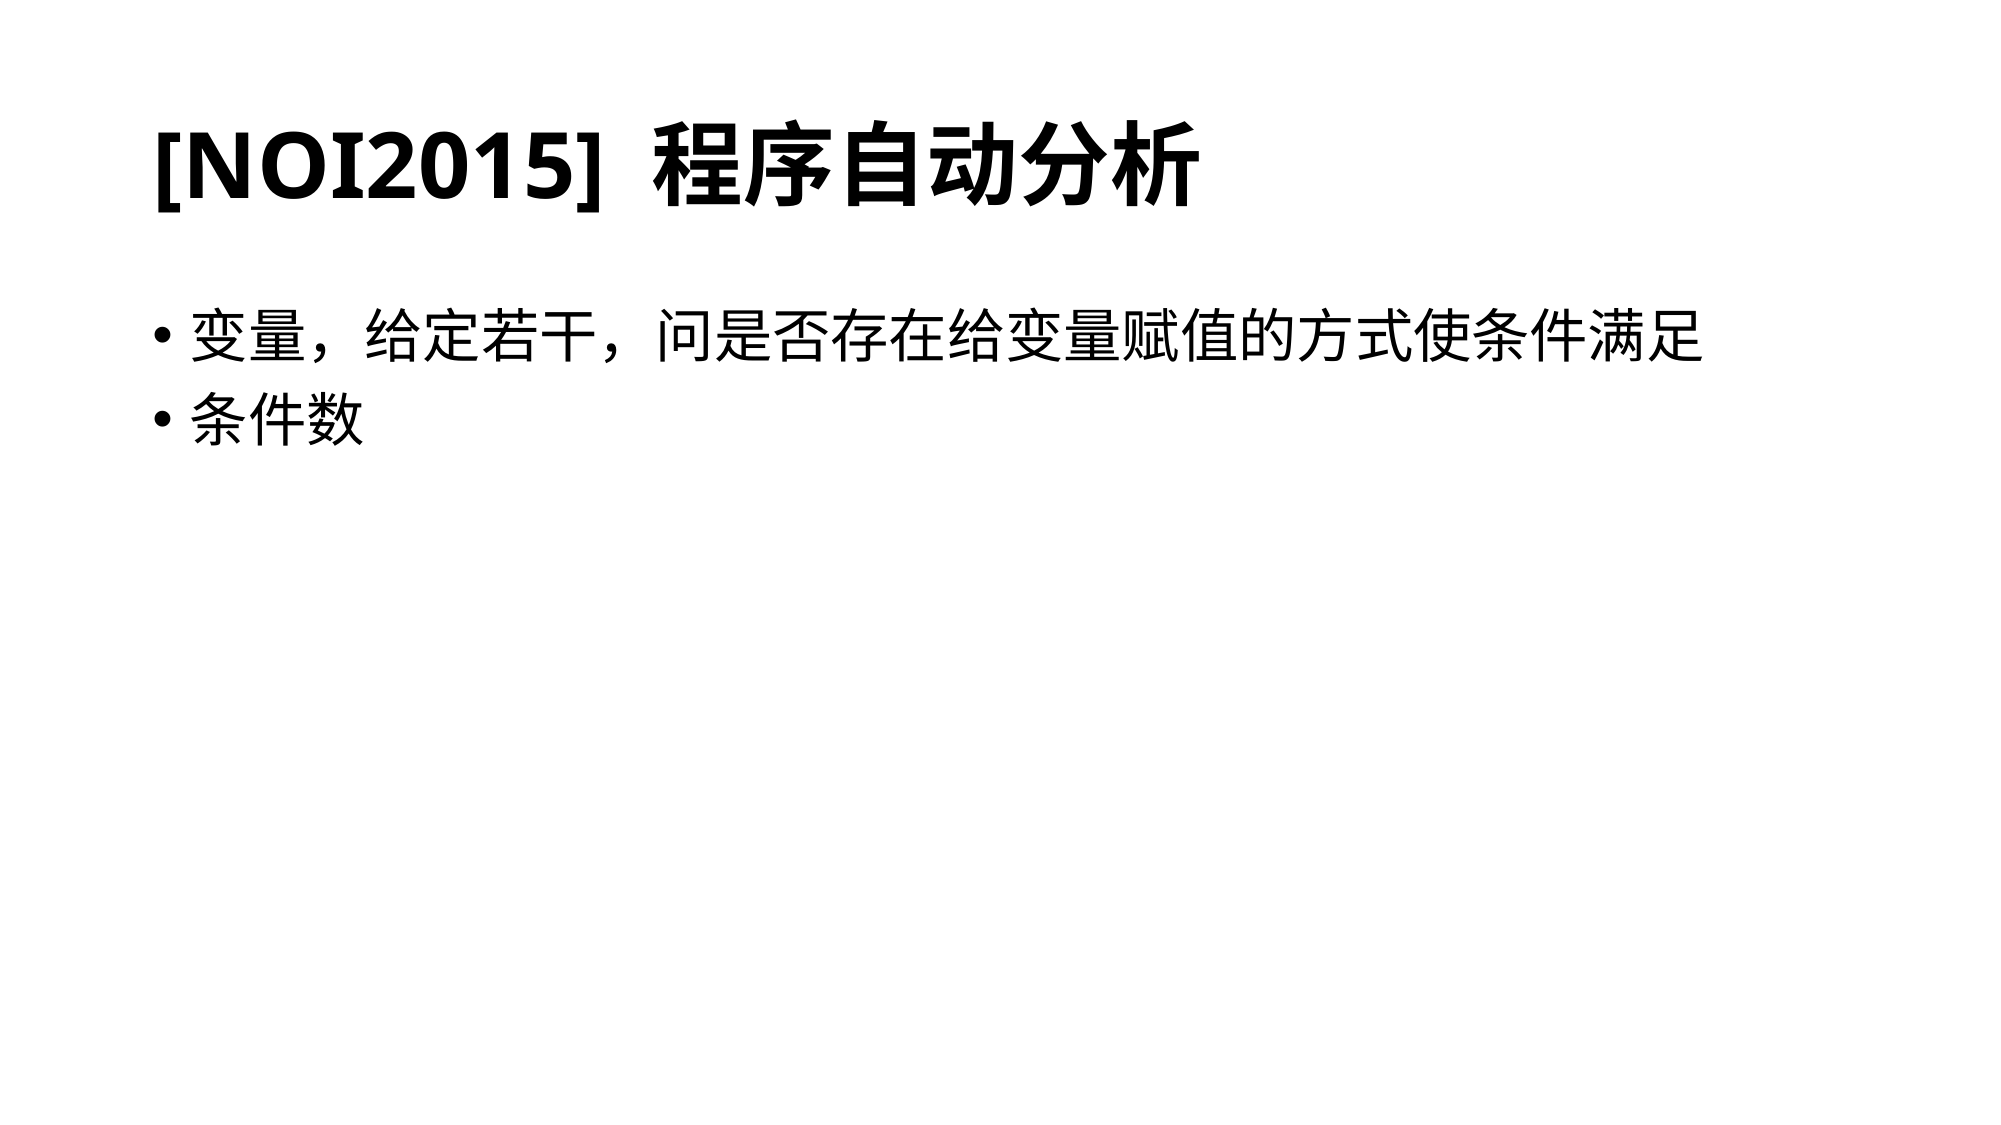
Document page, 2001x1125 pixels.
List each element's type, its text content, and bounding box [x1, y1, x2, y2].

title [NOI2015] 程序自动分析 [137, 59, 1863, 278]
